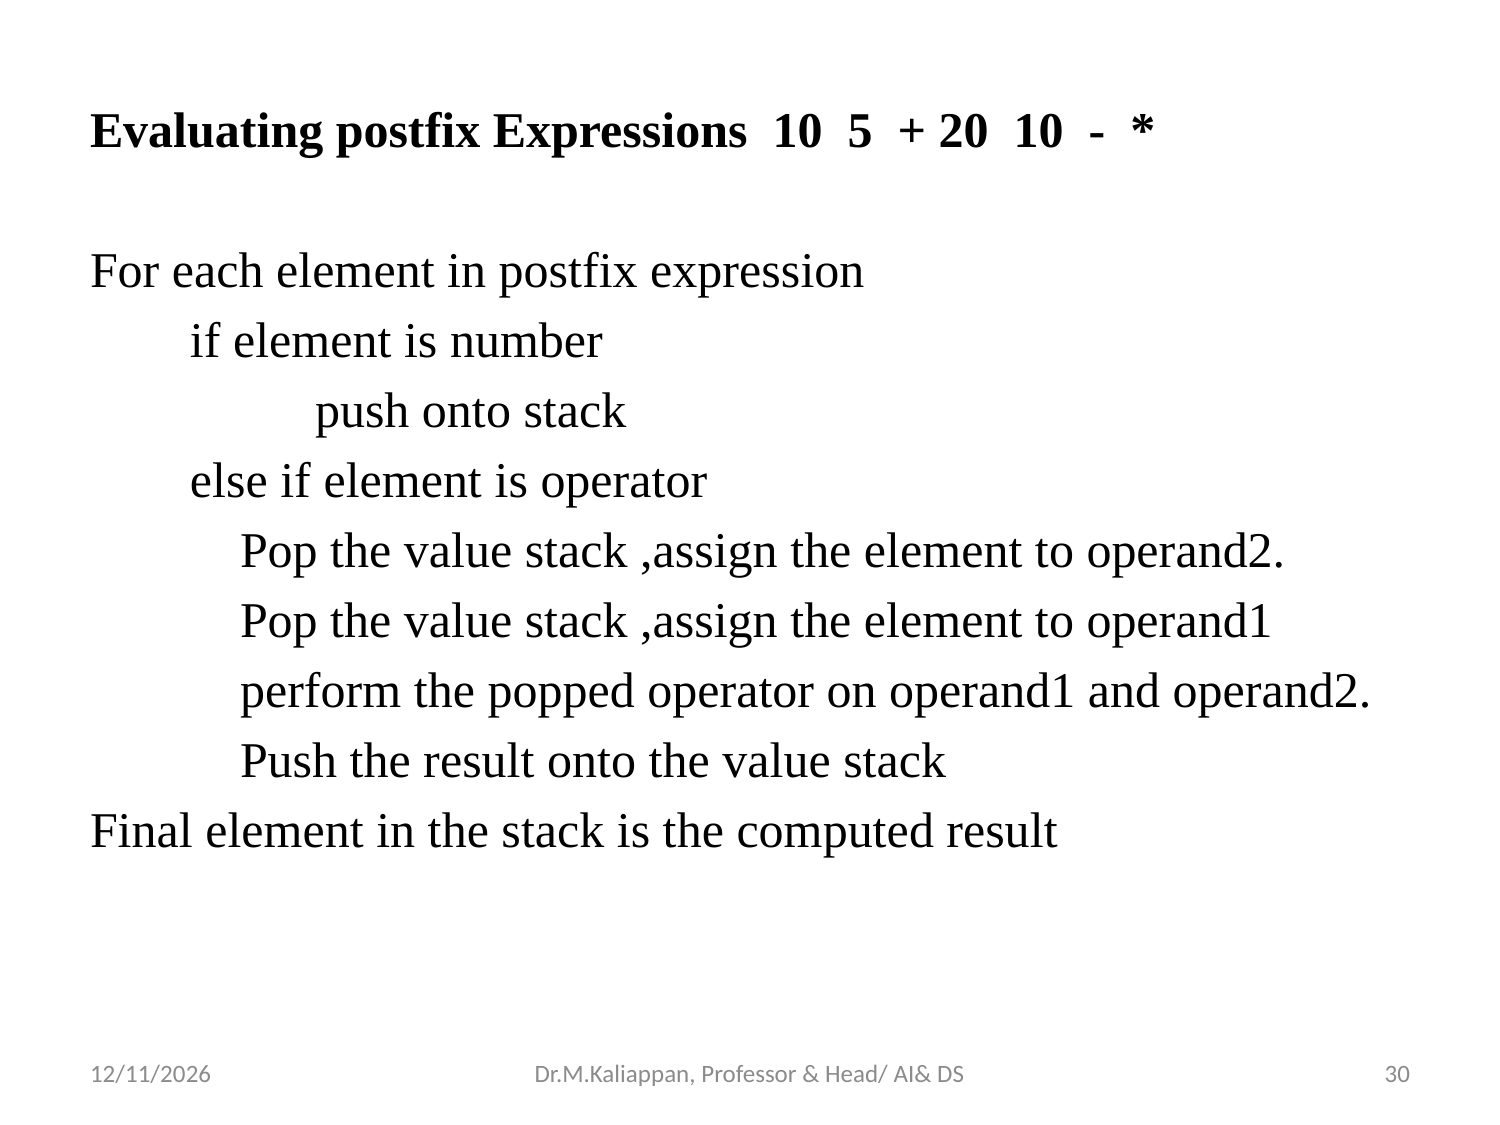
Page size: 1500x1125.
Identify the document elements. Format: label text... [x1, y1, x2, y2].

footer Dr.M.Kaliappan, Professor & Head/ AI& DS [512, 1042, 988, 1103]
list Evaluating postfix Expressions 10 5 + 20 10 - * For each element in postfix expression if element is number push onto stack else if element is operator Pop the value stack ,assign the element to operand2. Pop the value stack ,assign the element to operand1 perform the popped operator on operand1 and operand2. Push the result onto the value stack Final element in the stack is the computed result [75, 90, 1459, 1047]
slide_number 30 [1074, 1042, 1425, 1103]
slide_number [75, 1042, 425, 1103]
